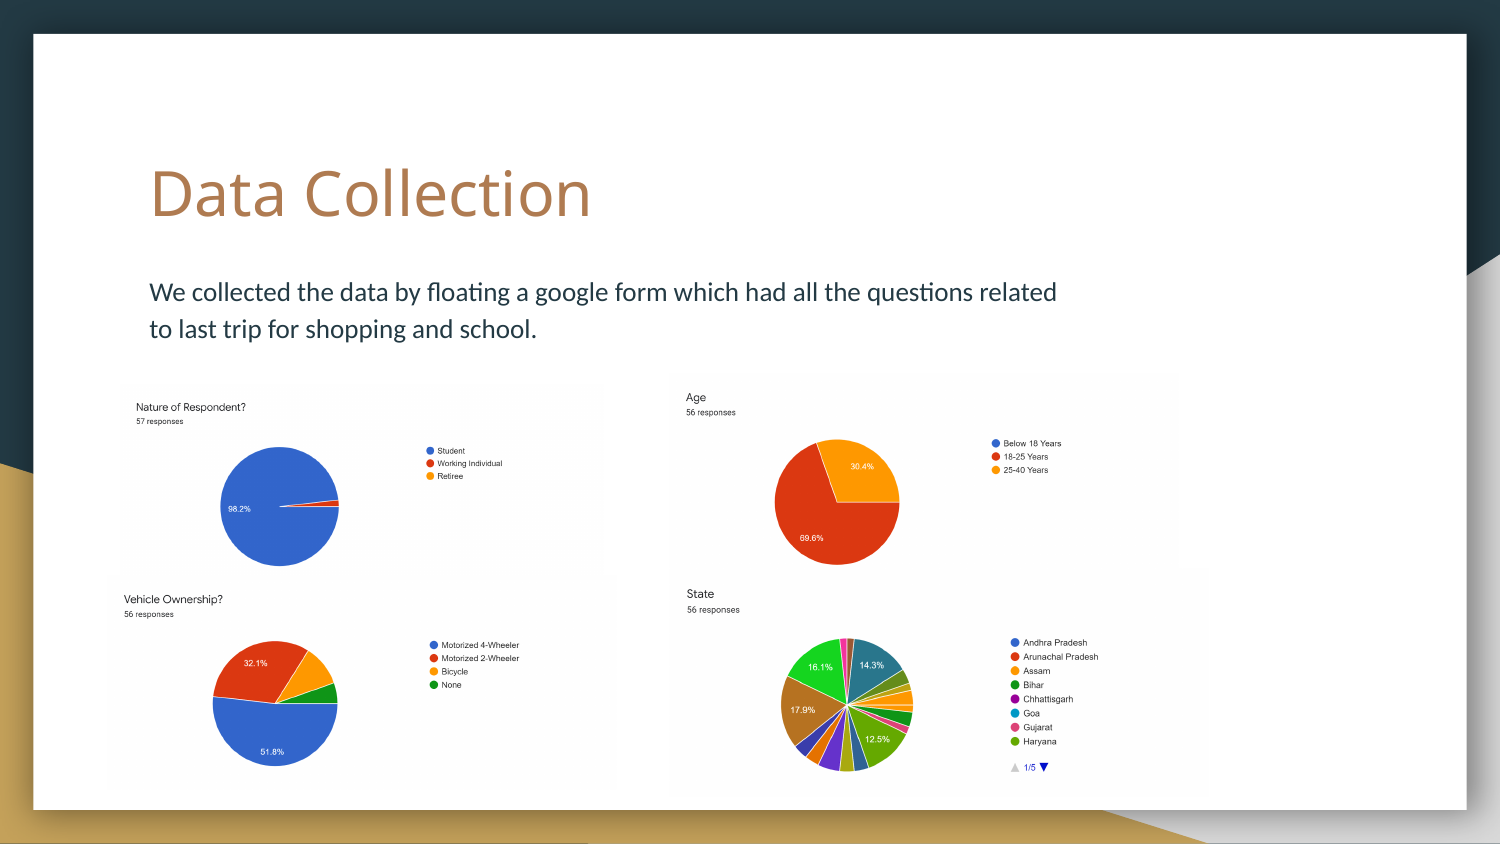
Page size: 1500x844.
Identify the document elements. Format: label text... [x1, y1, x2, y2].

title Data Collection [134, 138, 1189, 255]
picture [669, 373, 1209, 797]
list We collected the data by floating a google form which had all the questions related to last trip for shopping and school. [134, 254, 1096, 749]
picture [107, 384, 617, 791]
